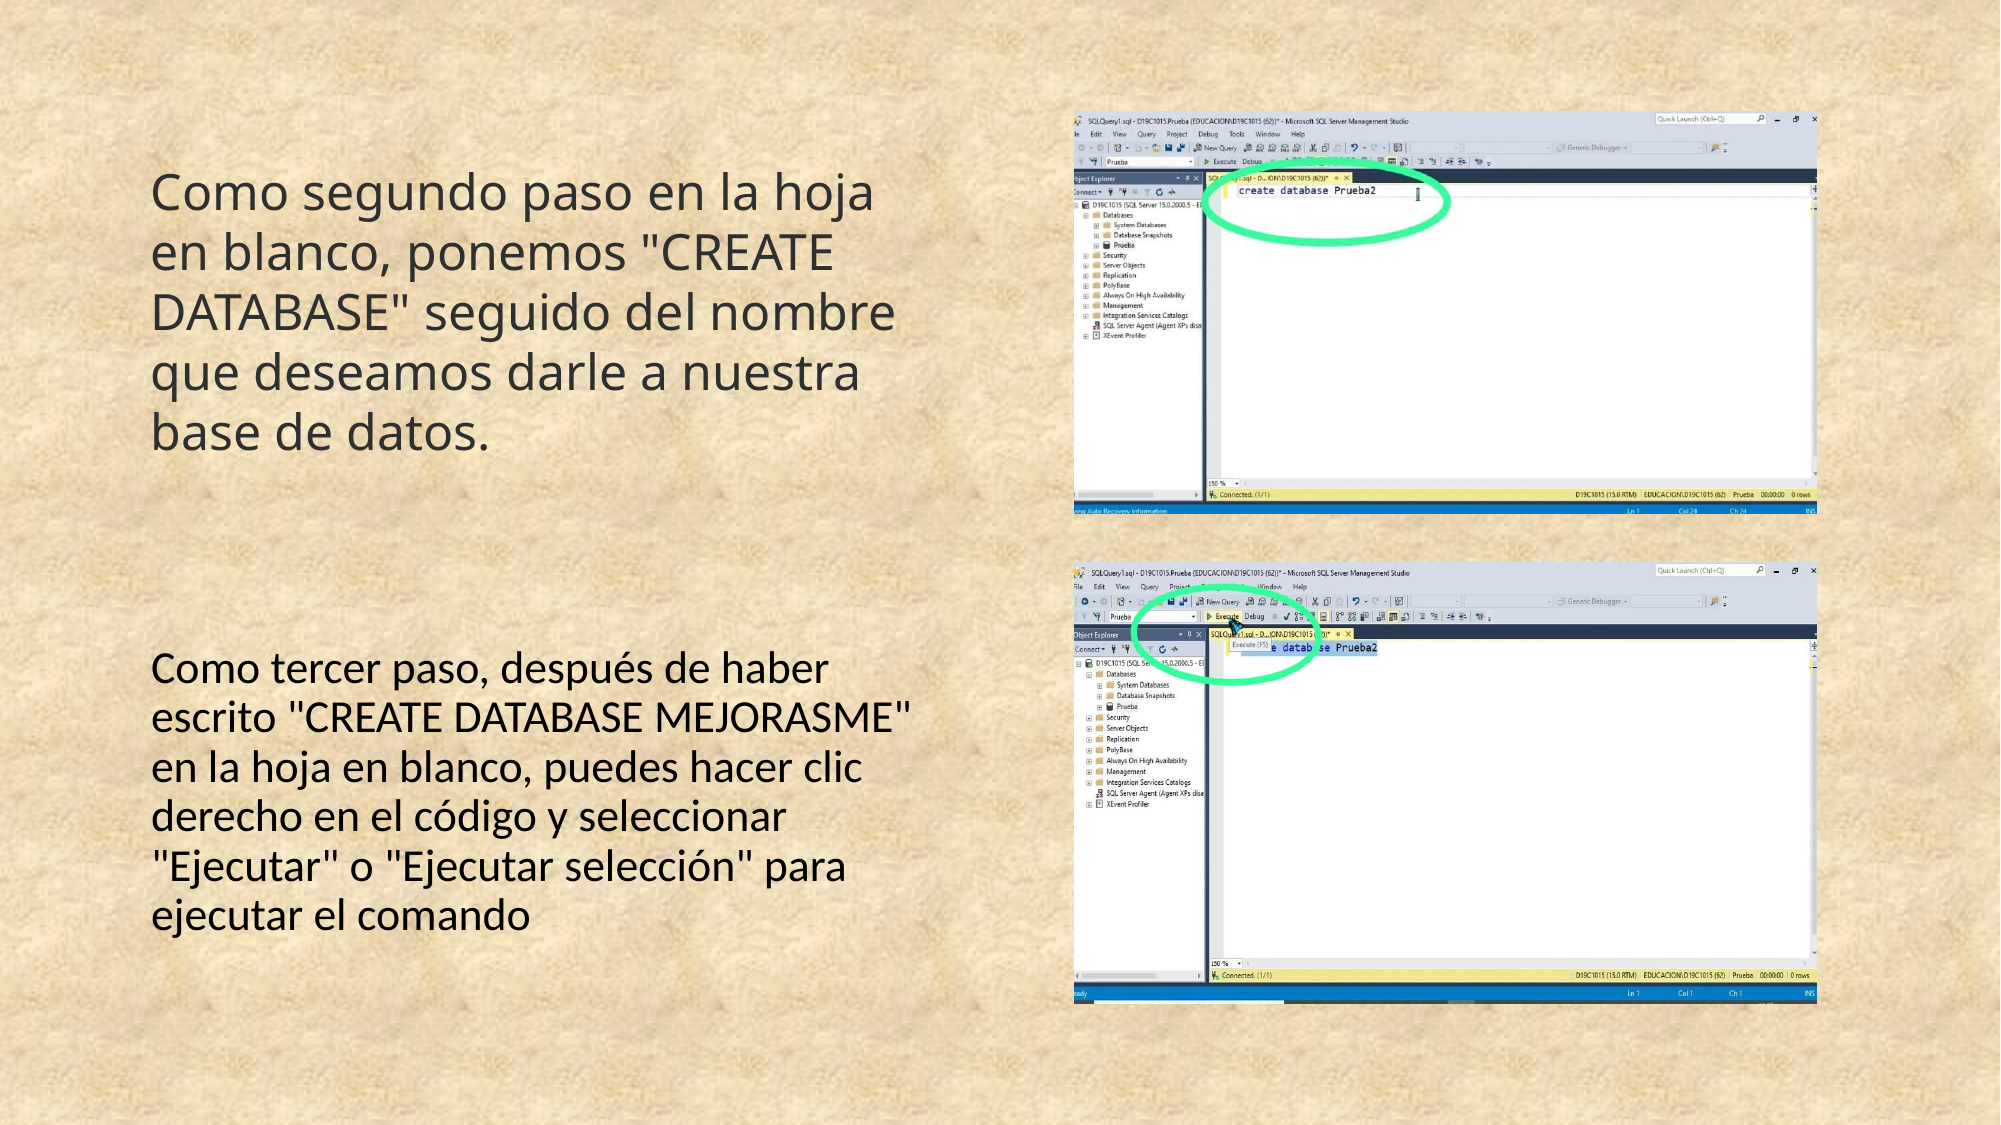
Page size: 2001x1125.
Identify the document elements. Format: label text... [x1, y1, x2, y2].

list Como tercer paso, después de haber escrito "CREATE DATABASE MEJORASME" en la hoja en blanco, puedes hacer clic derecho en el código y seleccionar "Ejecutar" o "Ejecutar selección" para ejecutar el comando [136, 636, 956, 983]
title [69, 58, 1022, 489]
text_box Como segundo paso en la hoja en blanco, ponemos "CREATE DATABASE" seguido del nombre que deseamos darle a nuestra base de datos. [136, 153, 925, 469]
picture [0, 0, 2001, 1125]
